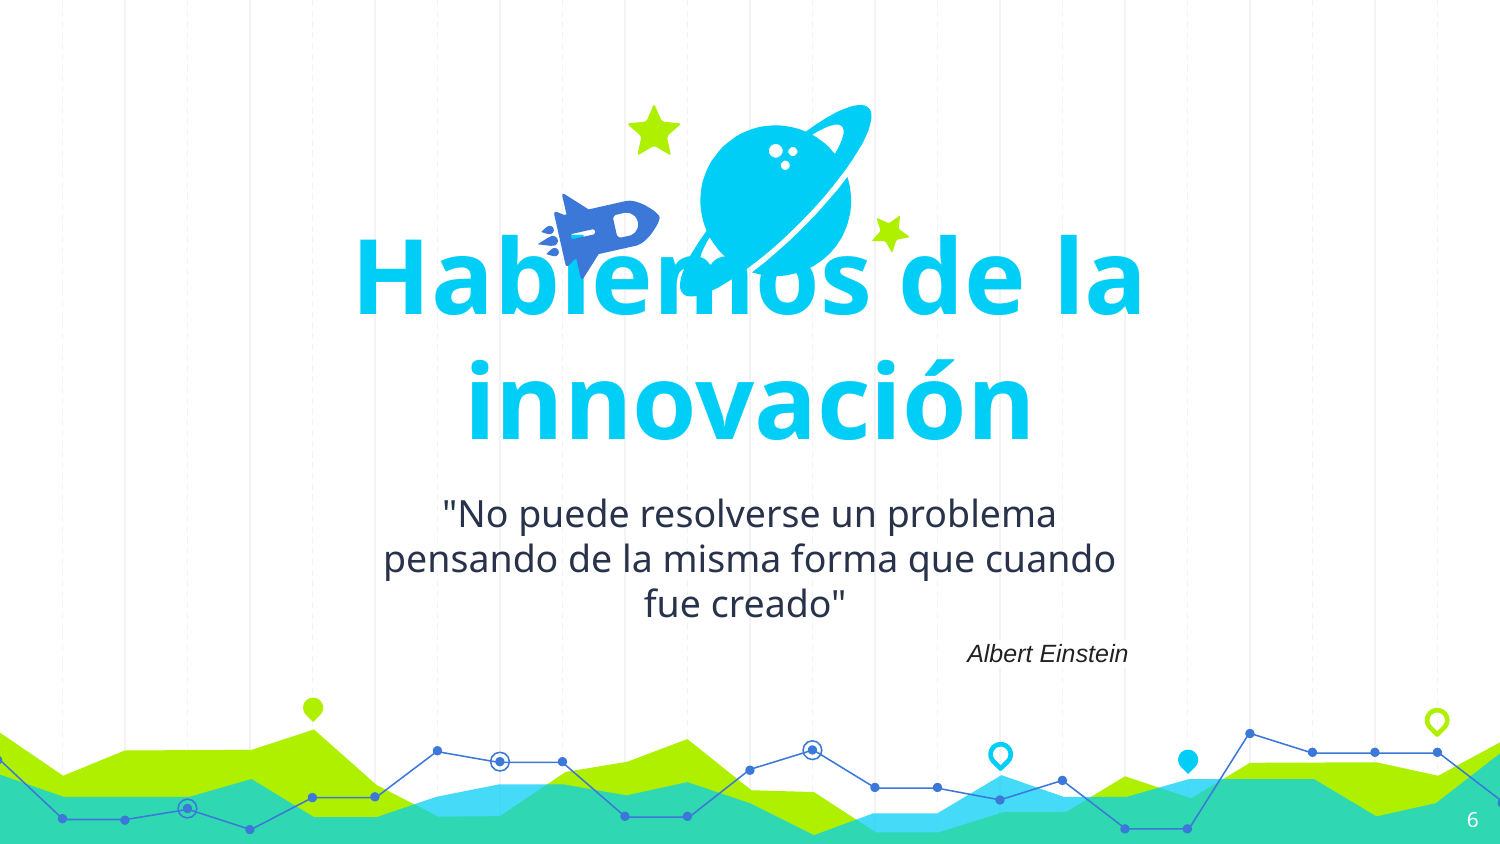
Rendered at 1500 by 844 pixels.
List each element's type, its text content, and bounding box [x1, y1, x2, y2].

title Hablemos de la innovación [112, 284, 1388, 475]
text_box [628, 105, 674, 155]
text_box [679, 104, 872, 297]
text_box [547, 182, 645, 280]
slide_number ‹#› [1403, 791, 1494, 844]
subtitle "No puede resolverse un problema pensando de la misma forma que cuando fue creado" Albert Einstein [355, 474, 1145, 666]
text_box [877, 215, 909, 253]
